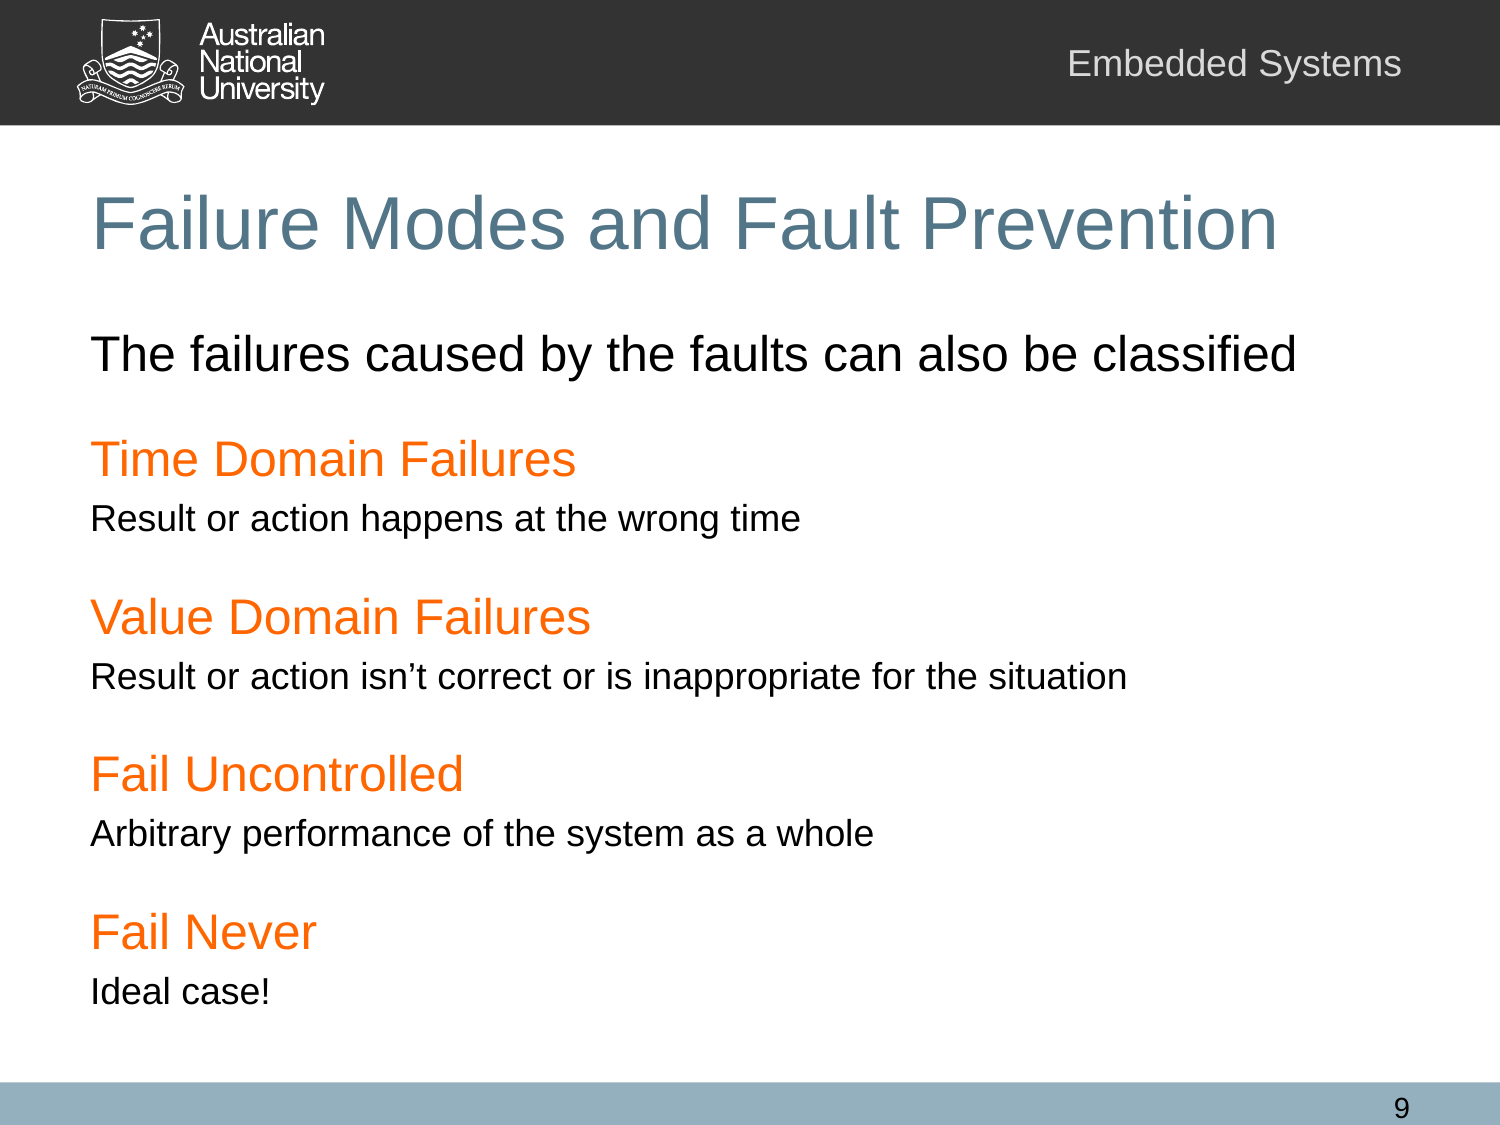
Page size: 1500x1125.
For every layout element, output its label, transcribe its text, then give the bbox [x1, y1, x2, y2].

slide_number 9 [1328, 1082, 1426, 1118]
list The failures caused by the faults can also be classified Time Domain Failures Result or action happens at the wrong time Value Domain Failures Result or action isn’t correct or is inappropriate for the situation Fail Uncontrolled Arbitrary performance of the system as a whole Fail Never Ideal case! [74, 314, 1426, 1050]
title Failure Modes and Fault Prevention [76, 125, 1428, 314]
